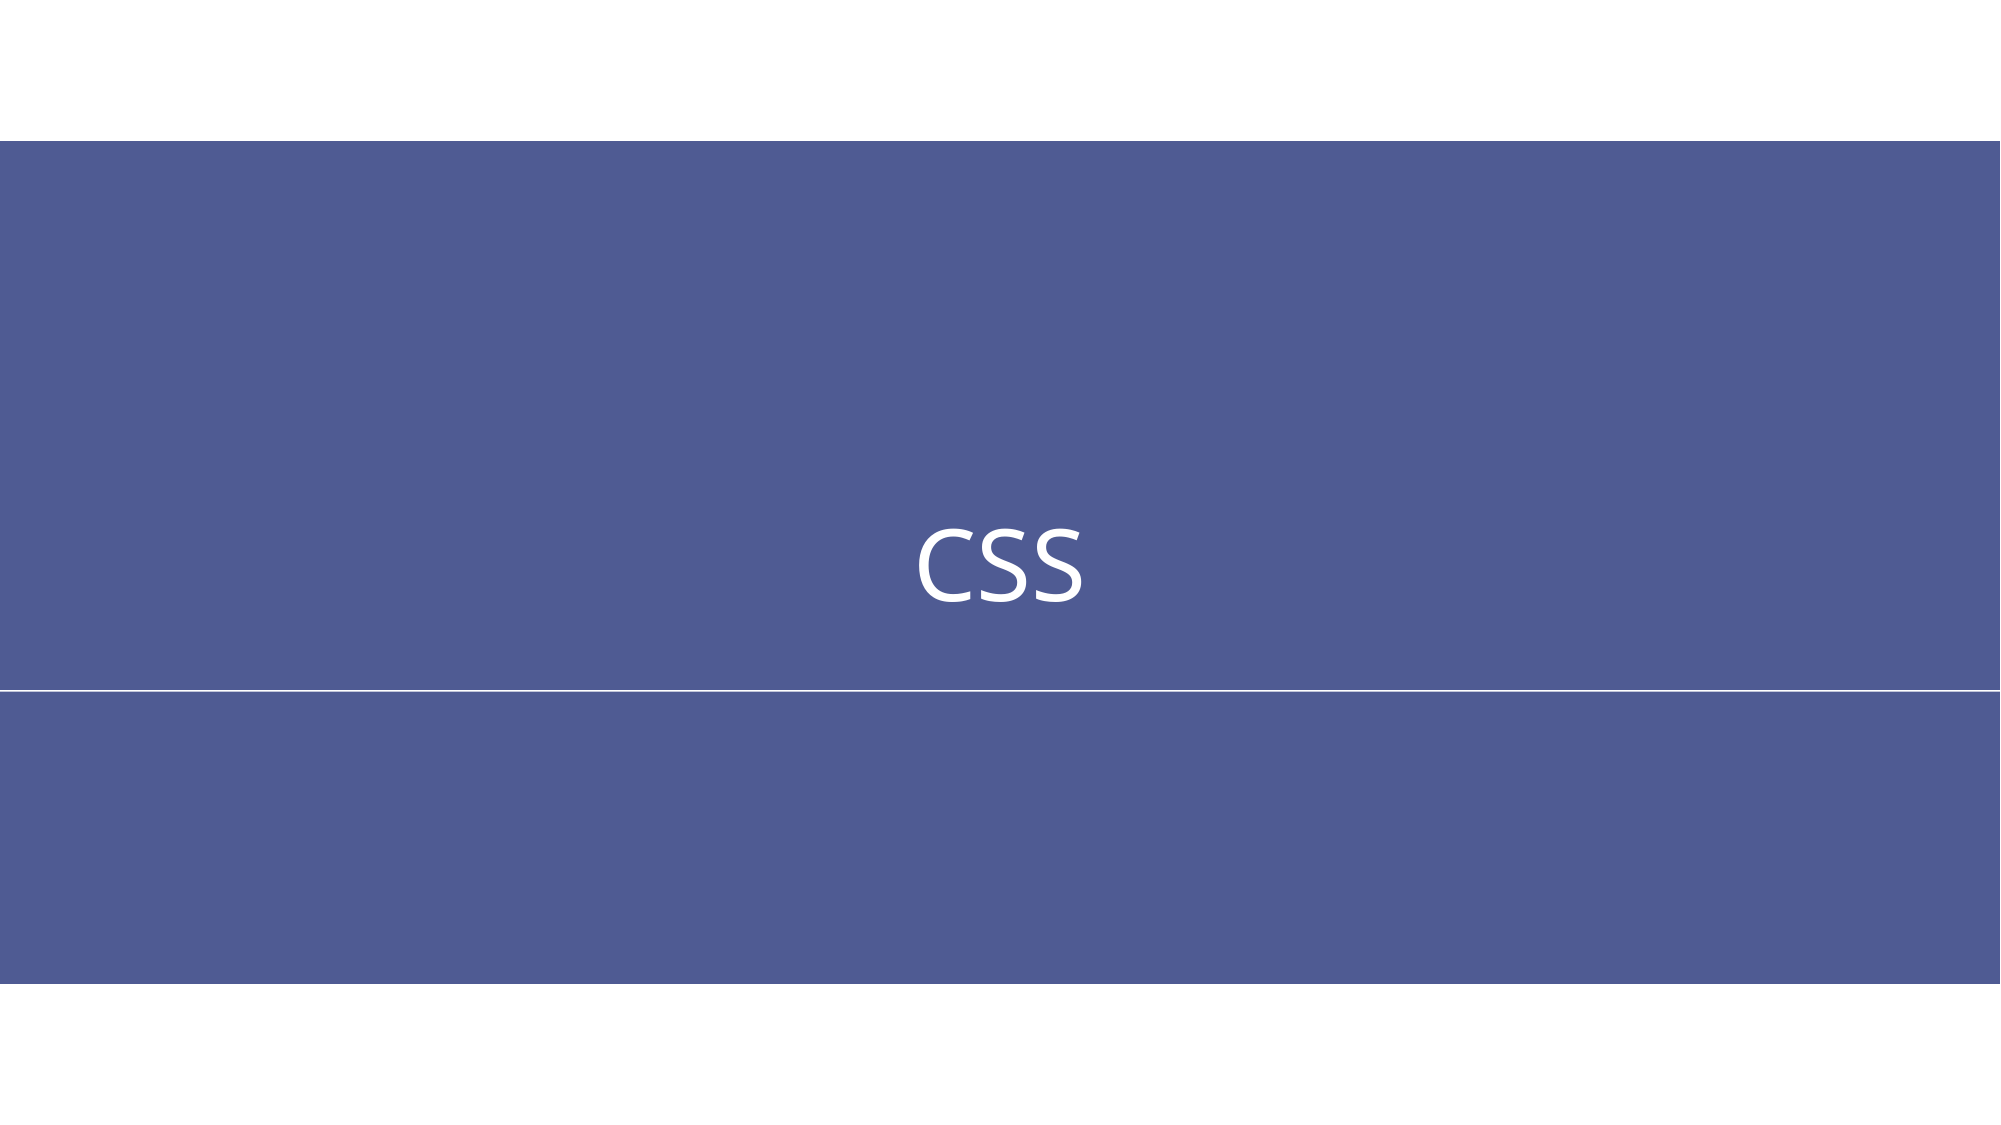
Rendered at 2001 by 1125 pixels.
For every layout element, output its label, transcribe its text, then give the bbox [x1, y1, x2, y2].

text_box [0, 692, 2000, 986]
text_box CSS [841, 494, 1159, 629]
text_box [0, 139, 2000, 690]
